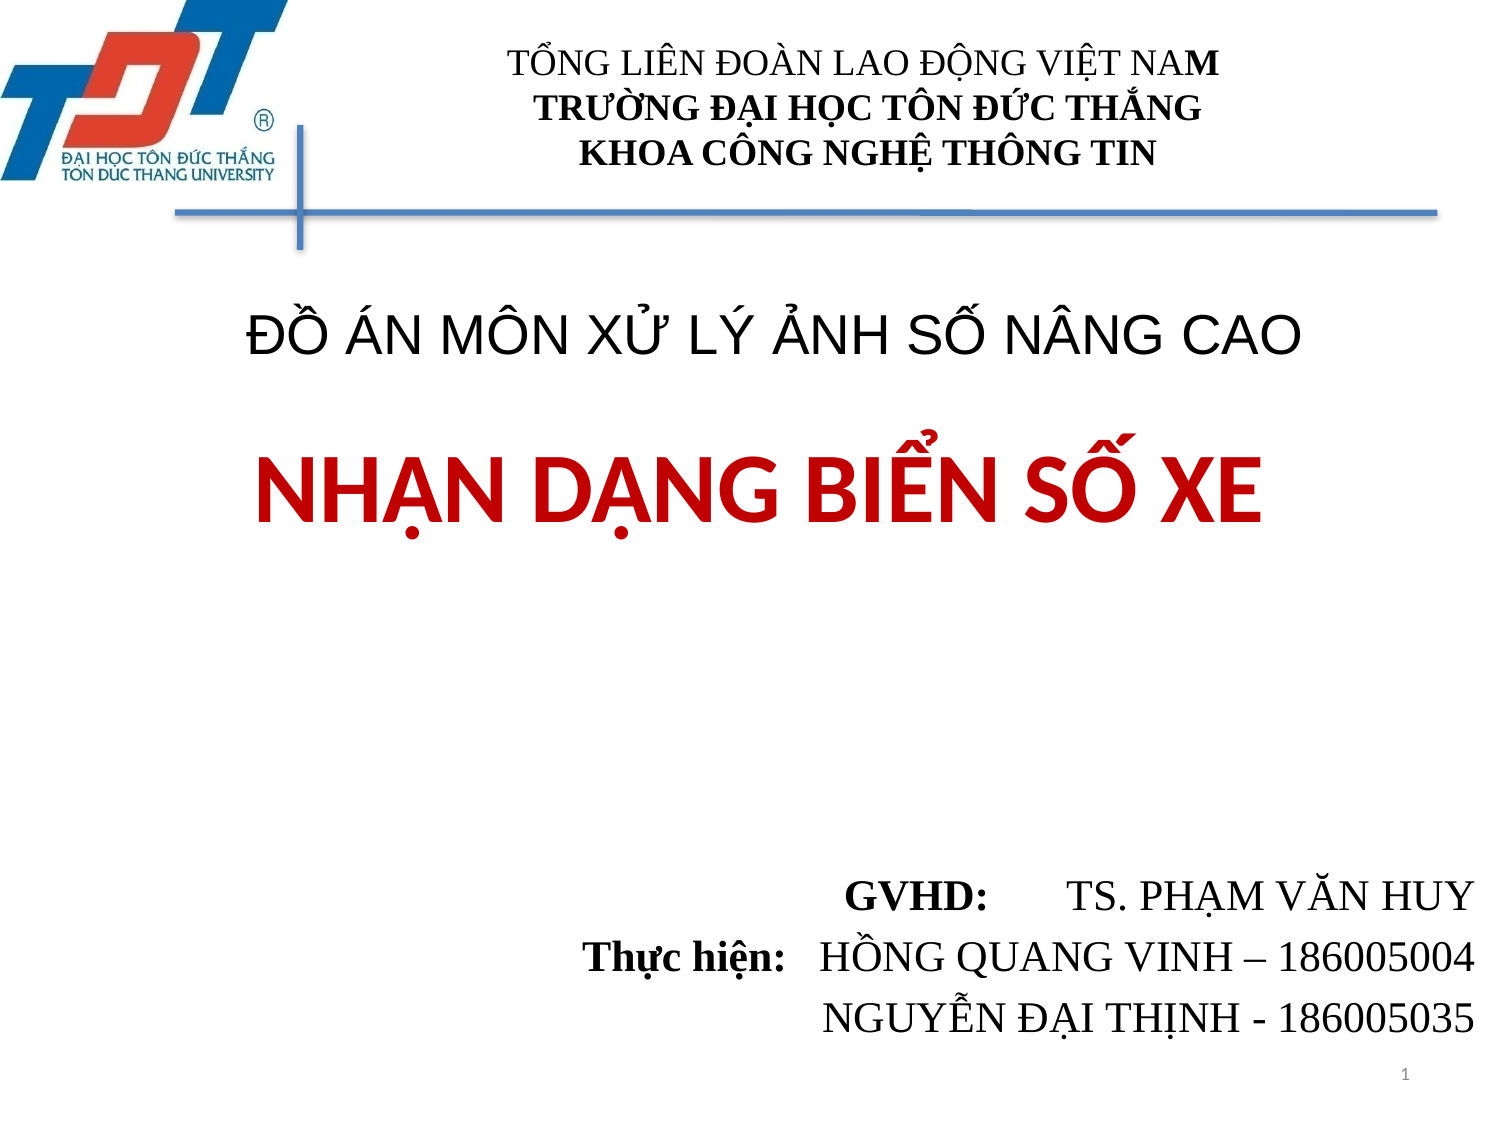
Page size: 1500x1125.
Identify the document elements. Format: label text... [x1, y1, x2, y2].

text_box GVHD: TS. PHẠM VĂN HUY Thực hiện: HỒNG QUANG VINH – 186005004 NGUYỄN ĐẠI THỊNH - 186005035 [498, 861, 1488, 1103]
slide_number 1 [1074, 1042, 1425, 1103]
text_box NHẬN DẠNG BIỂN SỐ XE [35, 416, 1461, 548]
text_box ĐỒ ÁN MÔN XỬ LÝ ẢNH SỐ NÂNG CAO [137, 241, 1413, 416]
picture [0, 0, 288, 181]
text_box TỔNG LIÊN ĐOÀN LAO ĐỘNG VIỆT NAM TRƯỜNG ĐẠI HỌC TÔN ĐỨC THẮNG KHOA CÔNG NGHỆ THÔNG TIN [389, 14, 1347, 196]
